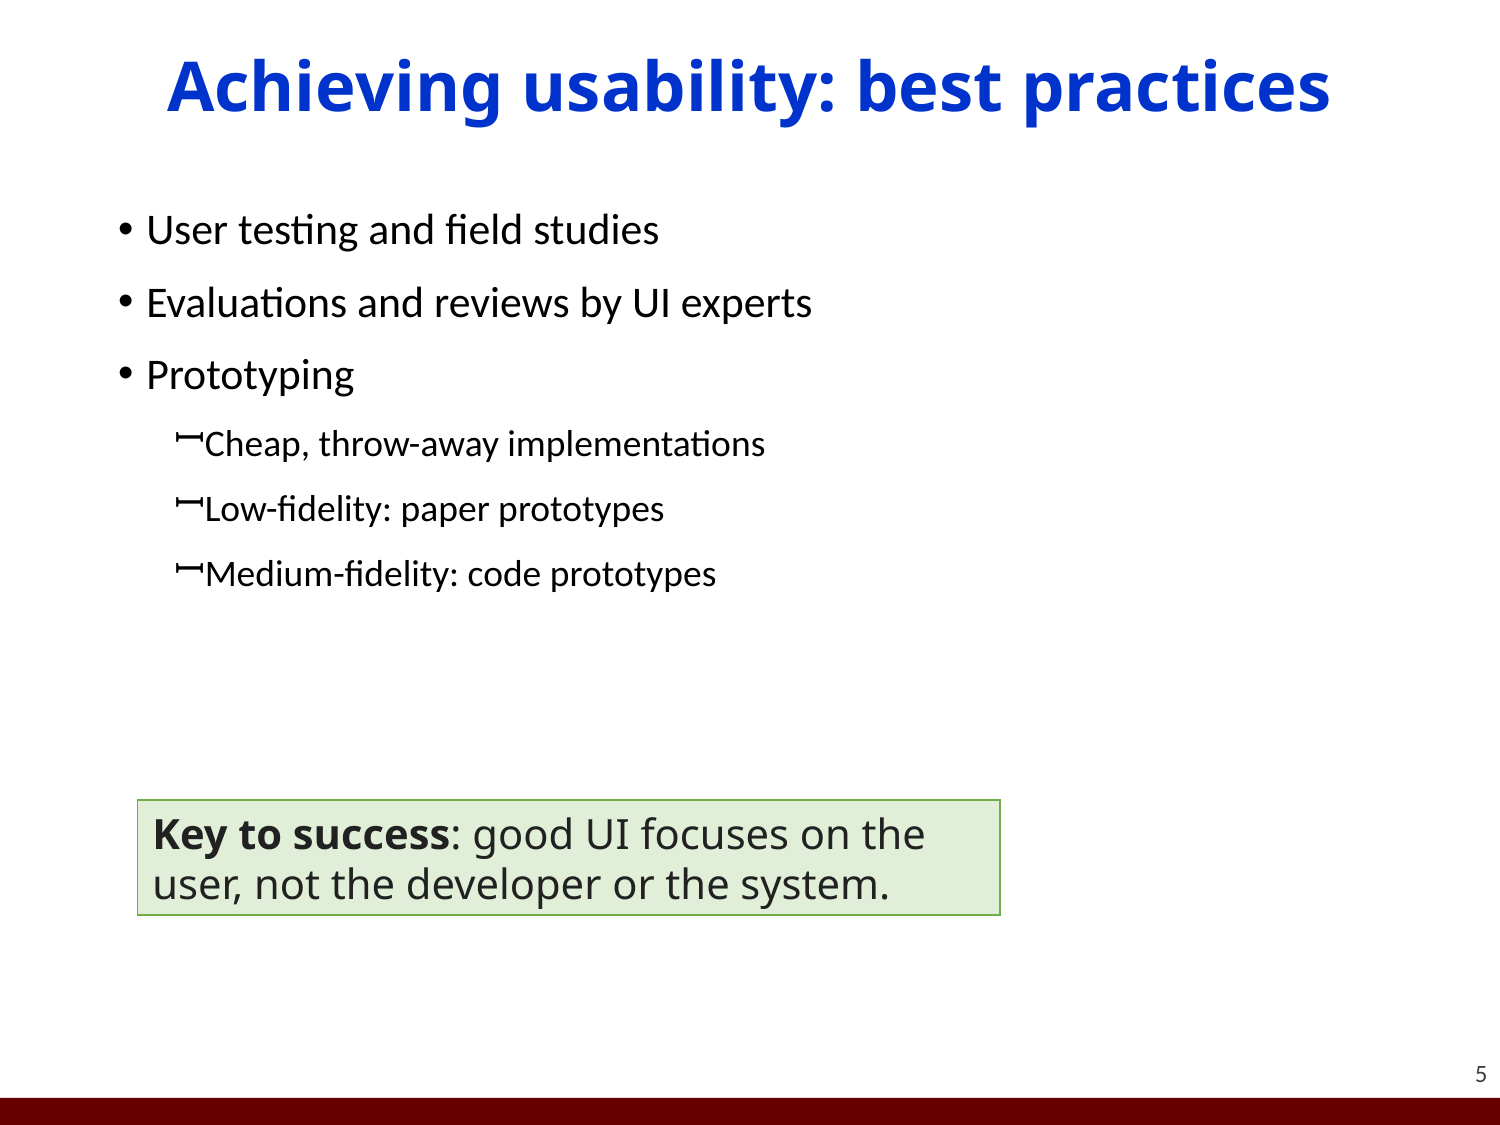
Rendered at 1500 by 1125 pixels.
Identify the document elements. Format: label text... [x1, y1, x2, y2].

title Achieving usability: best practices [103, 18, 1397, 160]
text_box Key to success: good UI focuses on the user, not the developer or the system. [137, 799, 1000, 915]
list User testing and field studies Evaluations and reviews by UI experts Prototyping Cheap, throw-away implementations Low-fidelity: paper prototypes Medium-fidelity: code prototypes [103, 199, 1397, 1014]
